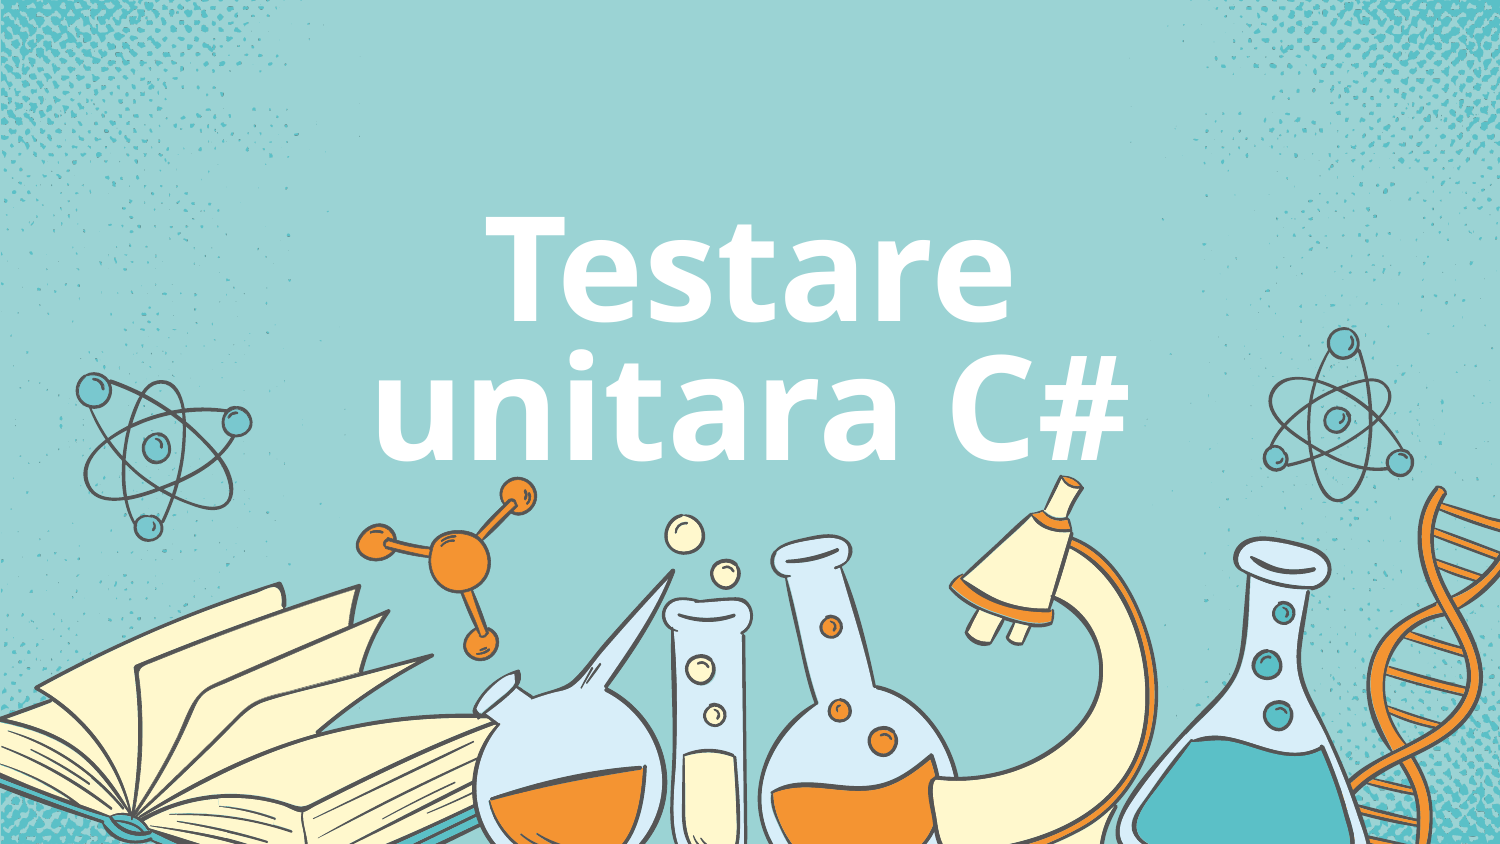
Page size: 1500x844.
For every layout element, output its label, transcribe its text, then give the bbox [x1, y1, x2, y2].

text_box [0, 326, 1500, 844]
picture [1, 0, 1500, 326]
title Testare unitara C# [263, 225, 1237, 324]
